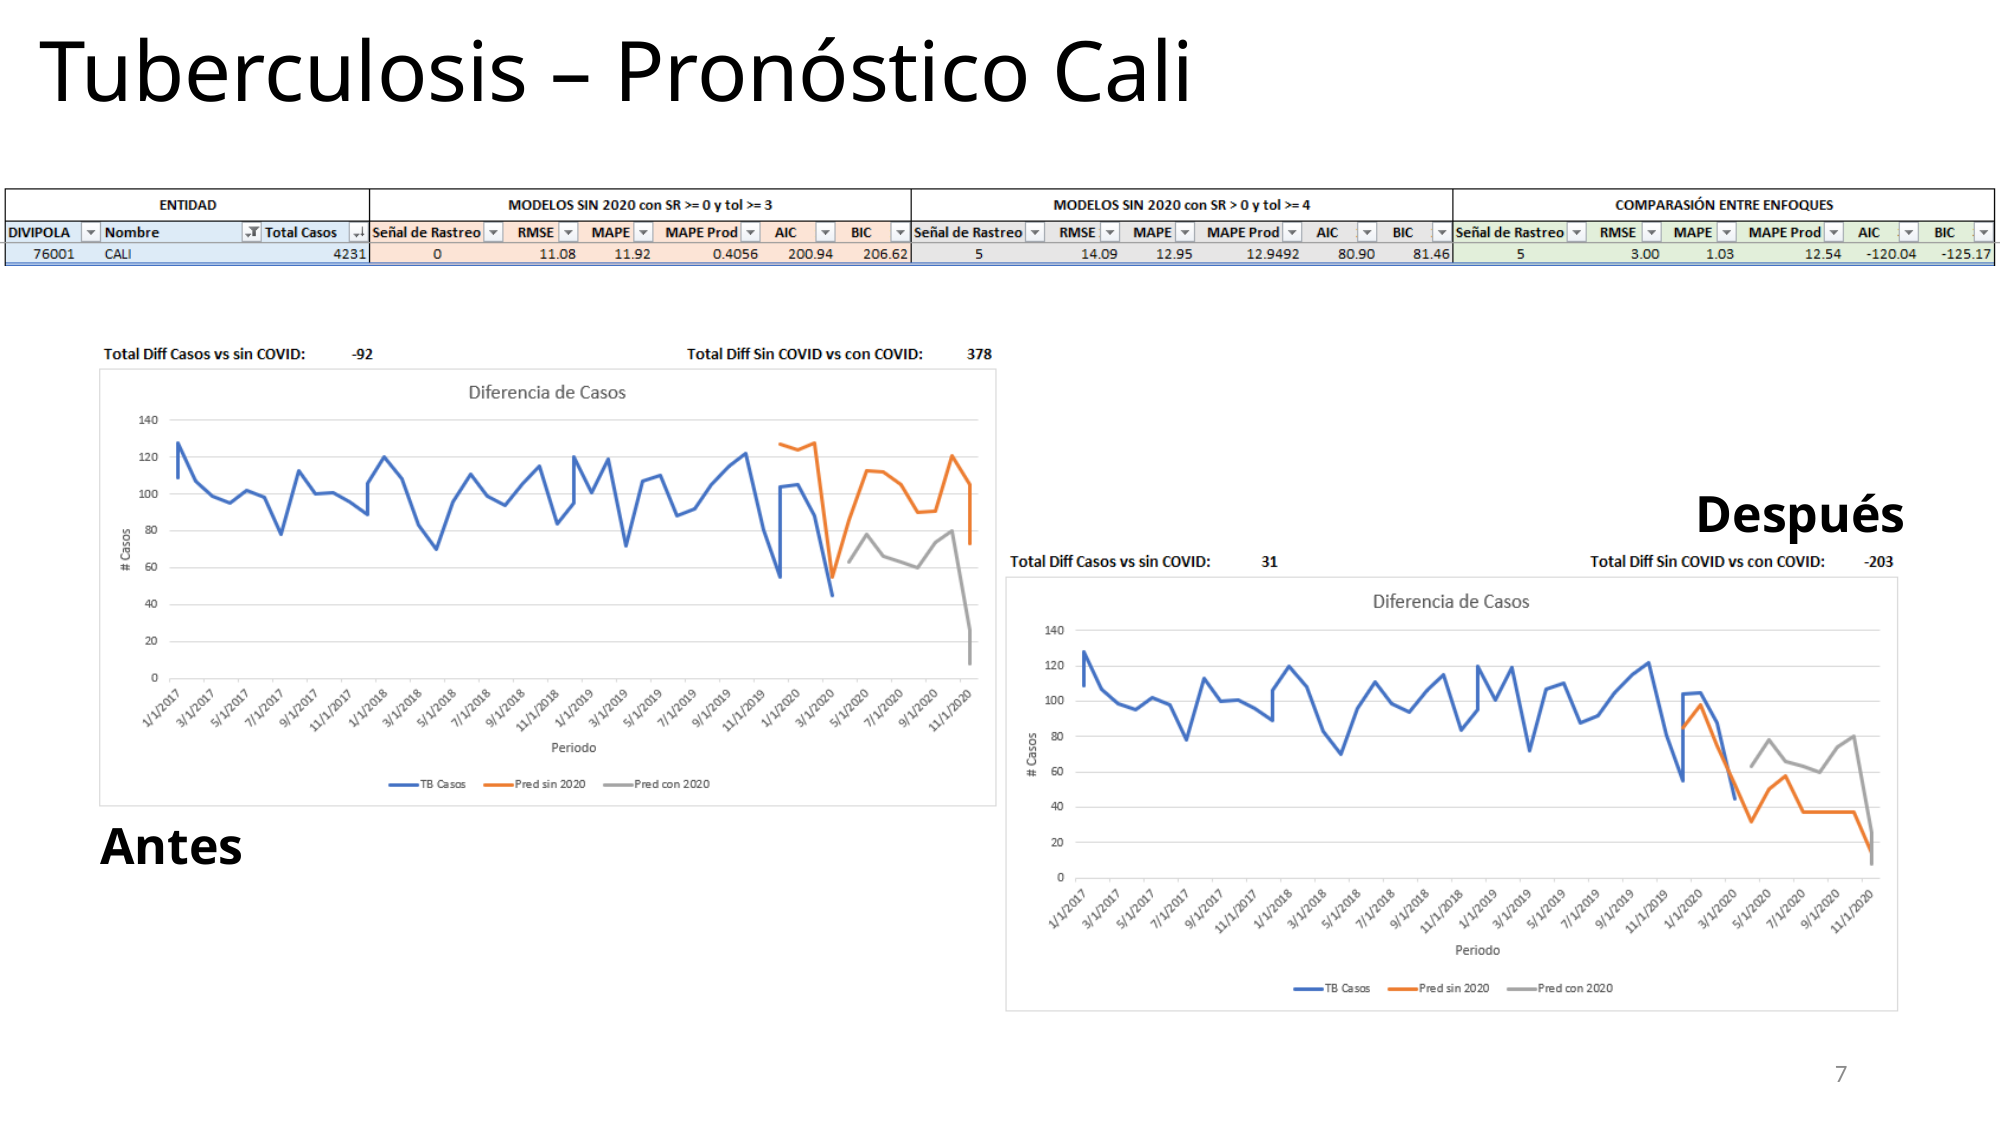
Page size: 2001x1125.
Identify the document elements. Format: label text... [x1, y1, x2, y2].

picture [1002, 549, 1903, 1014]
text_box Antes [85, 807, 259, 883]
picture [98, 342, 999, 810]
picture [0, 186, 2000, 266]
text_box Después [1680, 474, 1921, 550]
slide_number 7 [1412, 1042, 1863, 1103]
text_box Tuberculosis – Pronóstico Cali [24, 0, 1975, 149]
